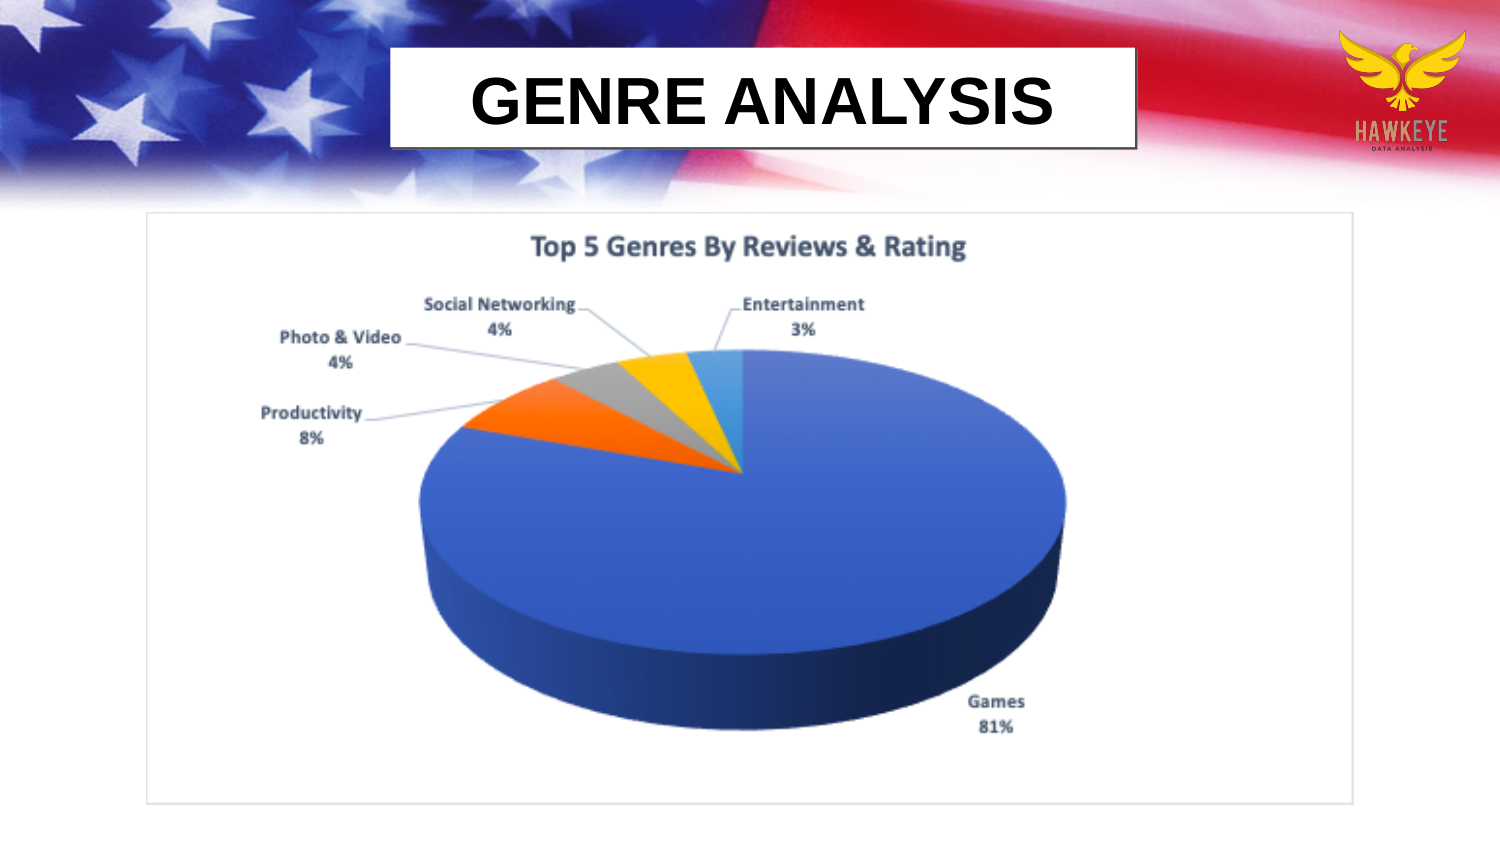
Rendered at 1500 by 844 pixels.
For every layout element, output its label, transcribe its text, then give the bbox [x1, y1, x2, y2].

title GENRE ANALYSIS [390, 47, 1135, 148]
picture [0, 0, 1500, 844]
